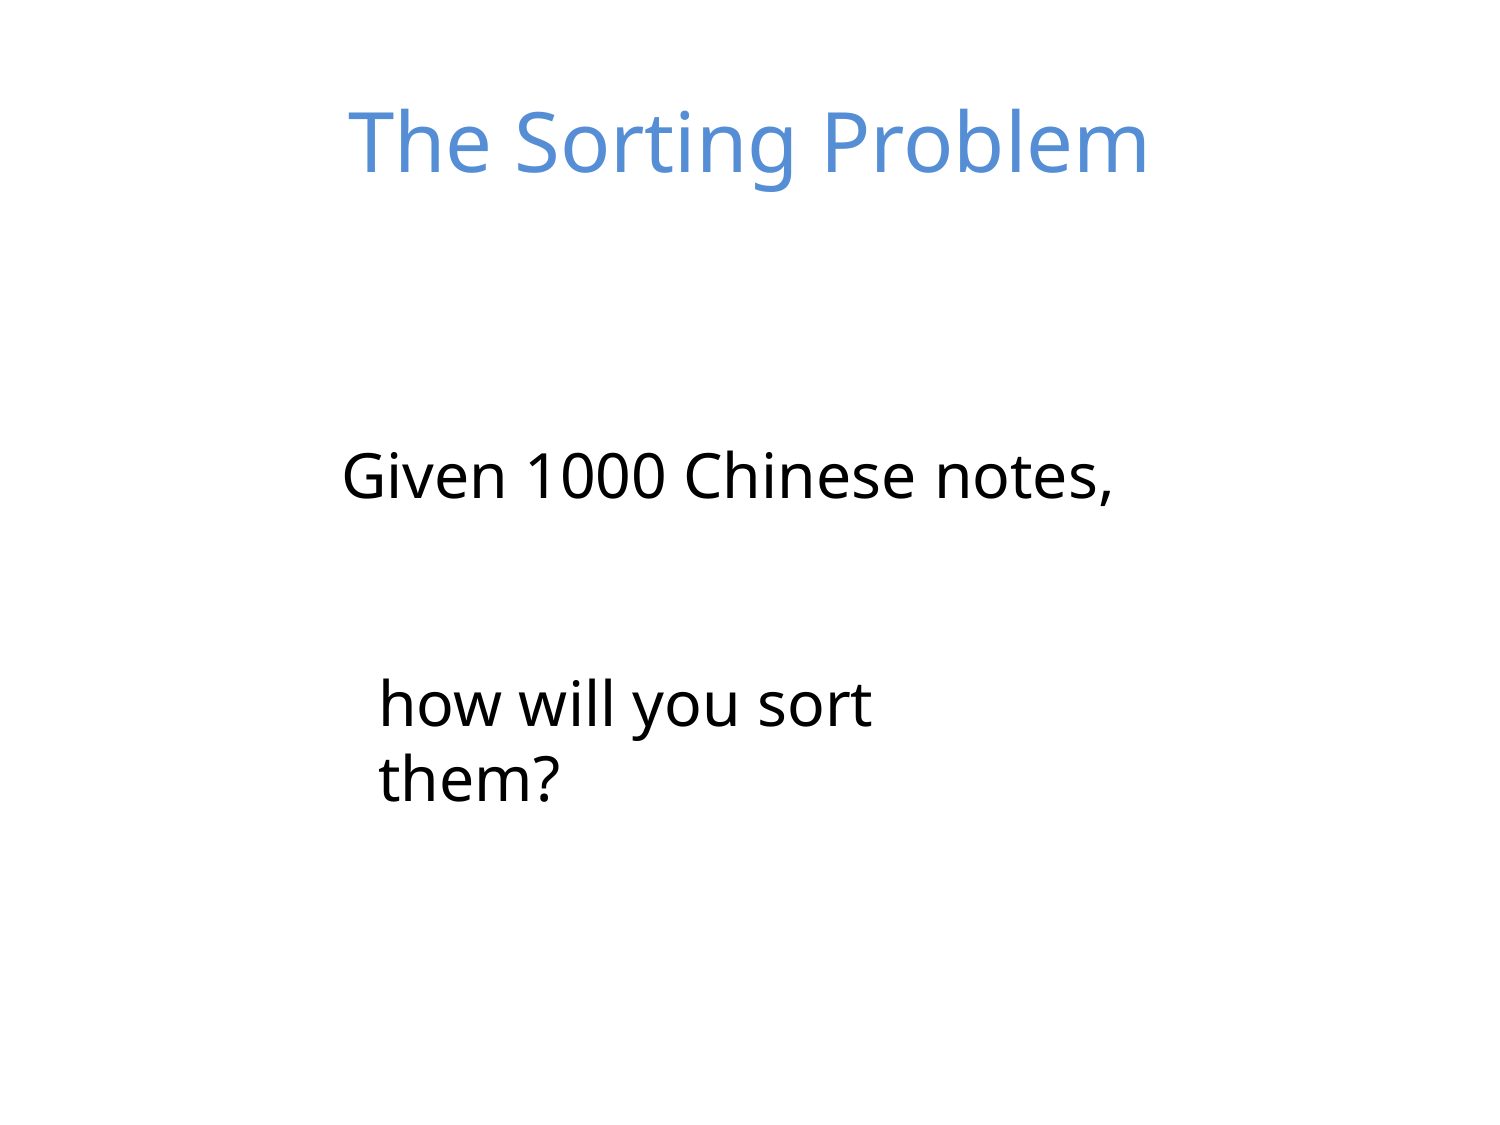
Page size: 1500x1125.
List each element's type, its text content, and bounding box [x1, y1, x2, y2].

title The Sorting Problem [75, 37, 1425, 241]
text_box Given 1000 Chinese notes, [326, 428, 1500, 602]
text_box how will you sort them? [363, 656, 1086, 822]
